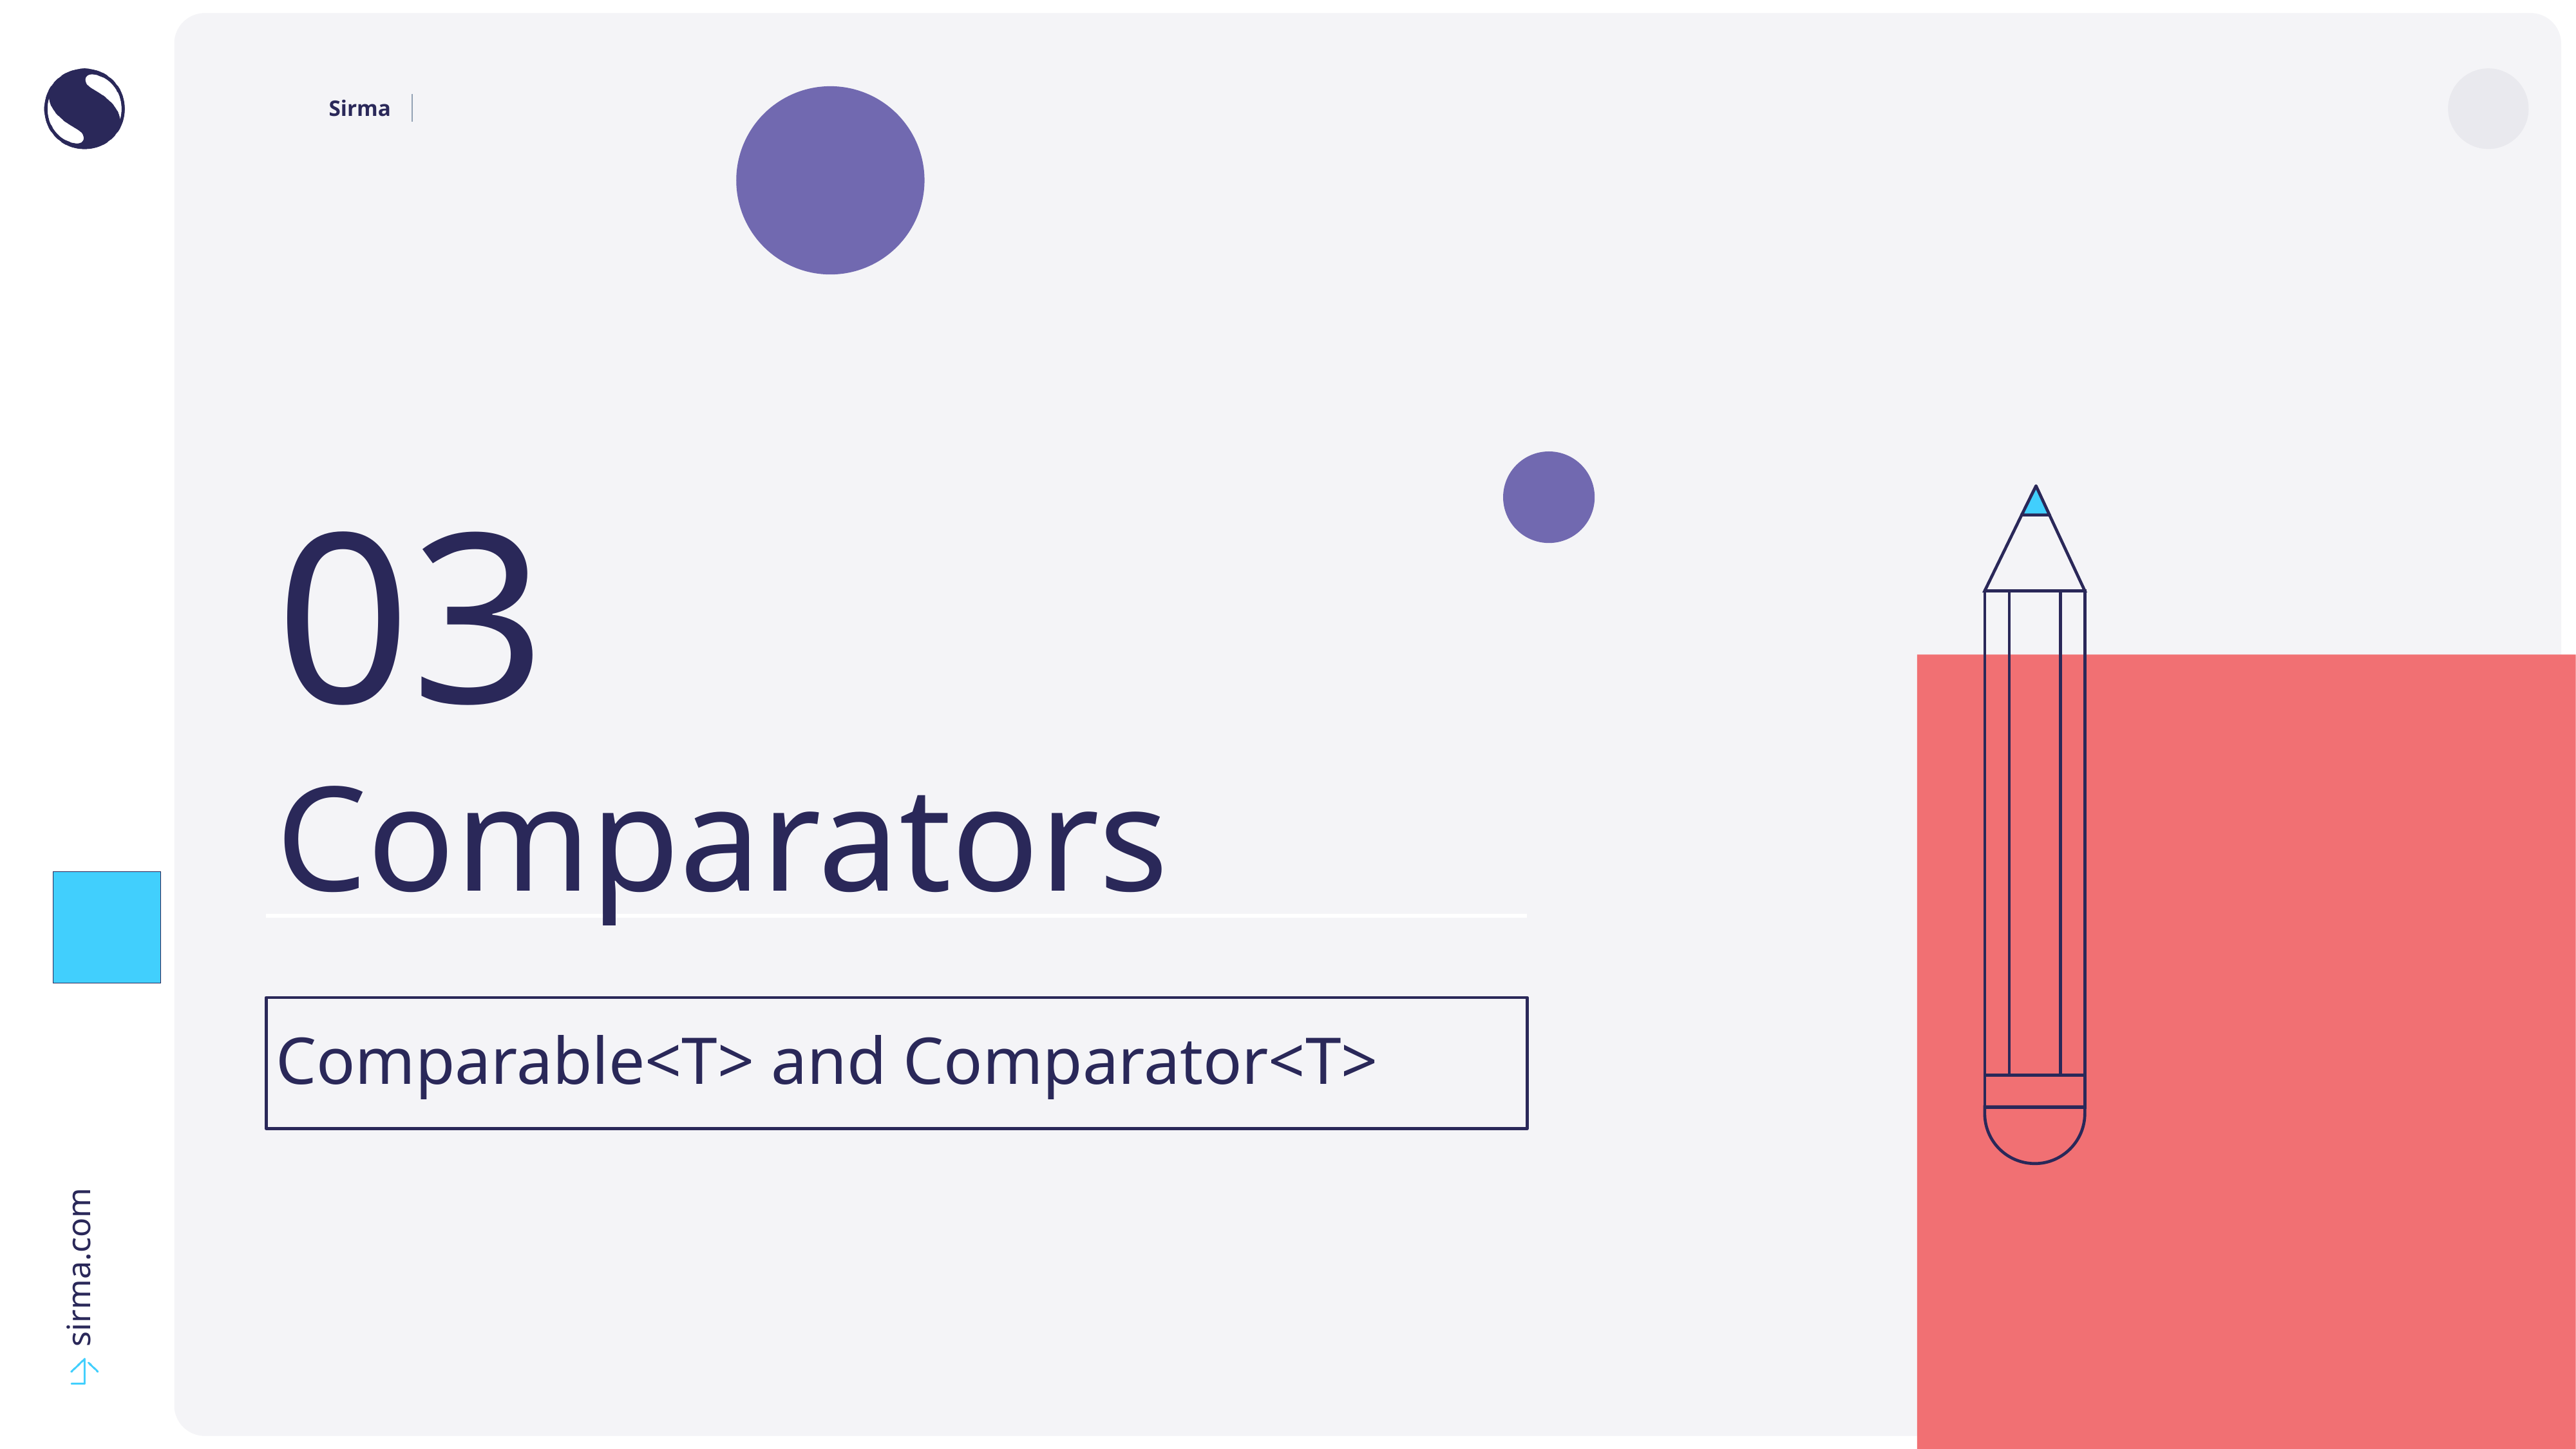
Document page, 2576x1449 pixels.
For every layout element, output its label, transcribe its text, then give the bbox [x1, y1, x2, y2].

picture [70, 1358, 99, 1385]
picture [44, 68, 125, 149]
list 03 [266, 503, 812, 750]
list Comparators [266, 752, 1747, 936]
list Comparable<T> and Comparator<T> [265, 996, 1529, 1130]
